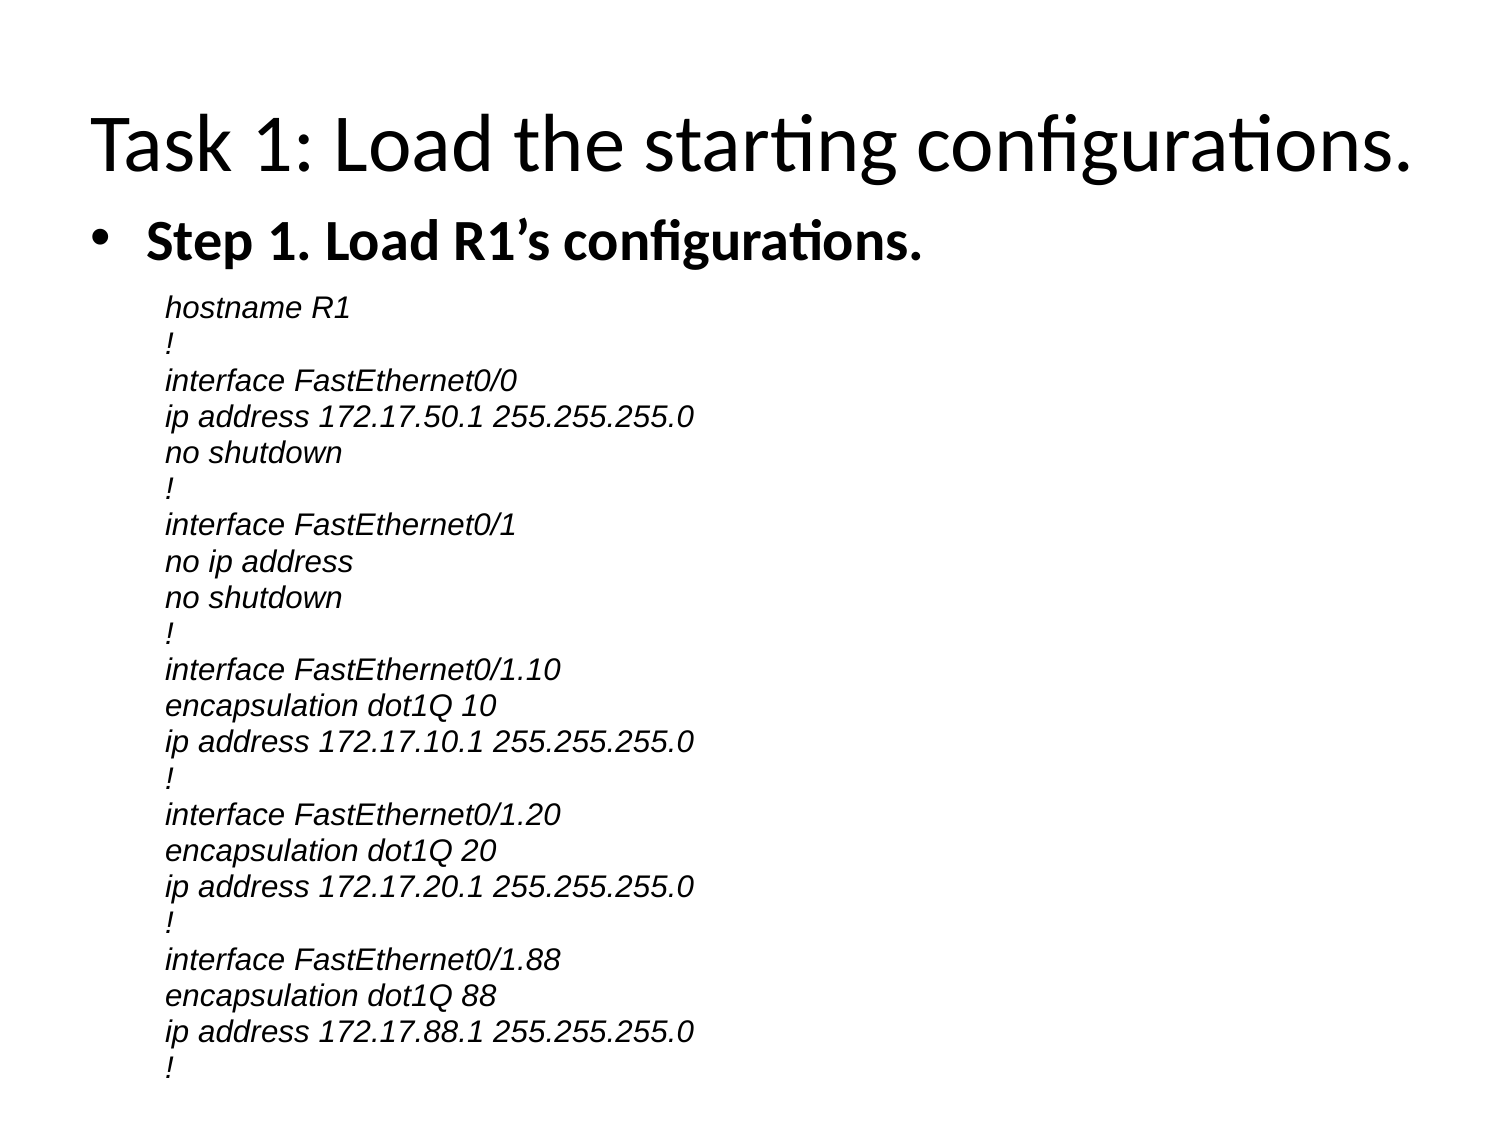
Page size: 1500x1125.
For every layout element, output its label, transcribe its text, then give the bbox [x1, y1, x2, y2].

list Step 1. Load R1’s configurations. hostname R1 ! interface FastEthernet0/0 ip address 172.17.50.1 255.255.255.0 no shutdown ! interface FastEthernet0/1 no ip address no shutdown ! interface FastEthernet0/1.10 encapsulation dot1Q 10 ip address 172.17.10.1 255.255.255.0 ! interface FastEthernet0/1.20 encapsulation dot1Q 20 ip address 172.17.20.1 255.255.255.0 ! interface FastEthernet0/1.88 encapsulation dot1Q 88 ip address 172.17.88.1 255.255.255.0 ! [75, 208, 1425, 1071]
title Task 1: Load the starting configurations. [75, 45, 1459, 233]
